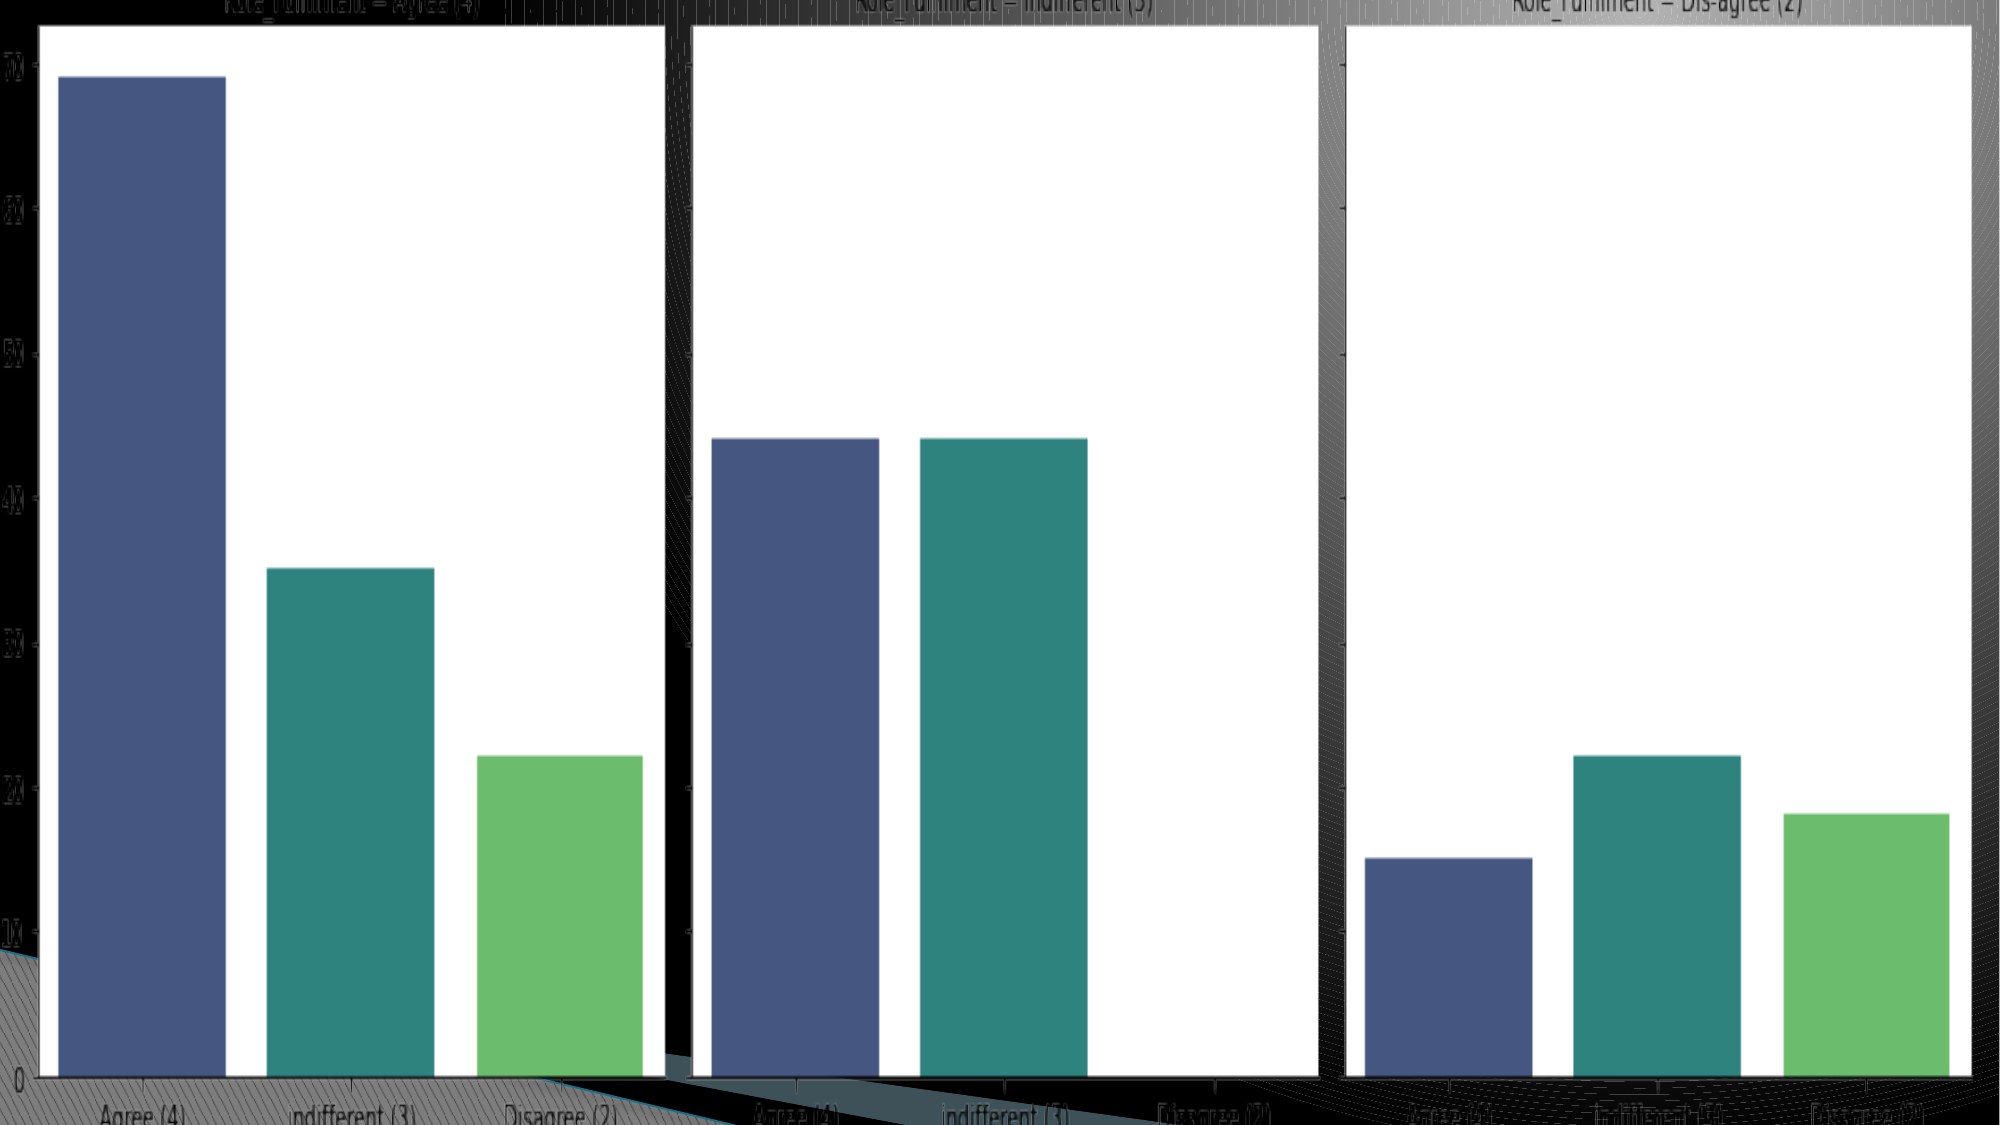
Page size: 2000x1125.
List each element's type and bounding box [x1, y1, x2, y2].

text_box [0, 0, 1974, 1125]
